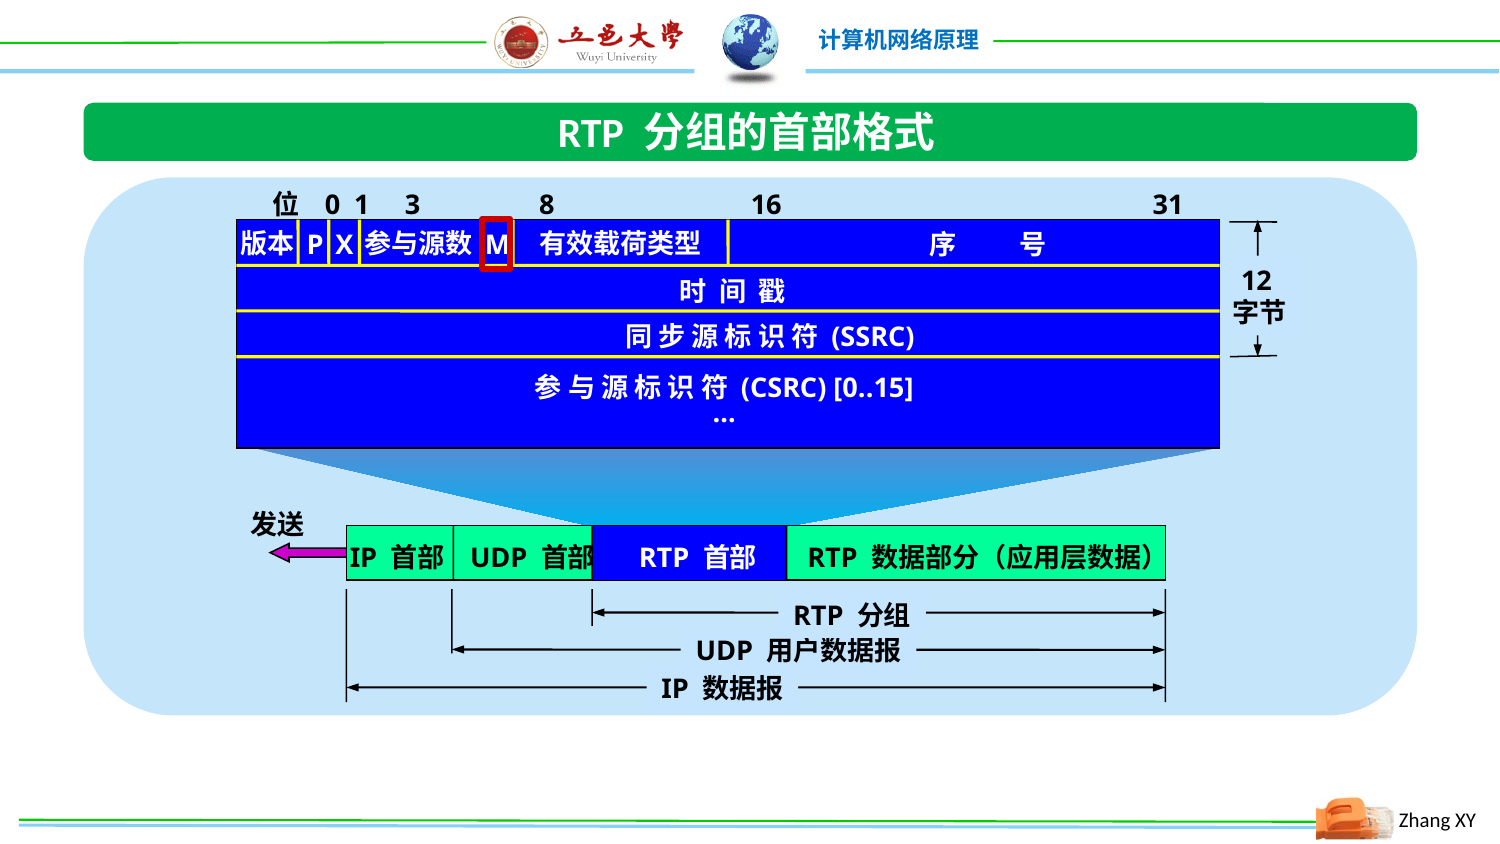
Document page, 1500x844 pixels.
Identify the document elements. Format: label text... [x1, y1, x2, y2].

text_box [236, 357, 1220, 448]
text_box [787, 525, 1166, 532]
text_box [1253, 222, 1262, 255]
text_box [480, 228, 512, 271]
text_box P [291, 228, 339, 268]
text_box 位 0 1 3 8 16 31 [257, 179, 1199, 228]
text_box 时 间 戳 [664, 267, 801, 311]
text_box 同 步 源 标 识 符 (SSRC) [610, 311, 930, 360]
text_box [346, 525, 453, 532]
text_box [717, 228, 728, 265]
text_box [255, 448, 1218, 525]
text_box [236, 311, 610, 356]
text_box 发送 [235, 499, 319, 547]
text_box [926, 608, 1165, 617]
text_box [1061, 219, 1220, 265]
text_box RTP 分组 [778, 590, 926, 638]
text_box IP 数据报 [646, 663, 799, 711]
text_box [1253, 336, 1262, 356]
picture [1316, 796, 1394, 840]
text_box IP 首部 UDP 首部 RTP 首部 RTP 数据部分（应用层数据） [334, 532, 1184, 580]
text_box [454, 525, 592, 532]
text_box 参 与 源 标 识 符 (CSRC) [0..15] … [520, 362, 929, 435]
text_box RTP 分组的首部格式 [543, 98, 960, 164]
picture [494, 15, 697, 69]
text_box [236, 267, 664, 310]
text_box 序 号 [914, 228, 1061, 265]
text_box [347, 683, 646, 692]
text_box [930, 311, 1220, 356]
text_box M [512, 228, 526, 267]
text_box [593, 608, 778, 617]
text_box X [320, 228, 349, 267]
text_box [717, 266, 1220, 310]
text_box 有效载荷类型 [526, 228, 717, 267]
text_box UDP 用户数据报 [680, 625, 917, 674]
text_box [592, 525, 786, 532]
text_box 12 字节 [1220, 255, 1302, 336]
text_box [960, 102, 1418, 161]
picture [720, 12, 780, 88]
text_box [270, 547, 334, 562]
text_box [729, 228, 914, 265]
text_box [917, 645, 1165, 654]
text_box 版本 [225, 219, 291, 267]
text_box 参与源数 [349, 228, 480, 267]
text_box [83, 102, 543, 161]
text_box [81, 175, 1420, 718]
text_box [452, 645, 680, 654]
text_box [799, 683, 1165, 692]
